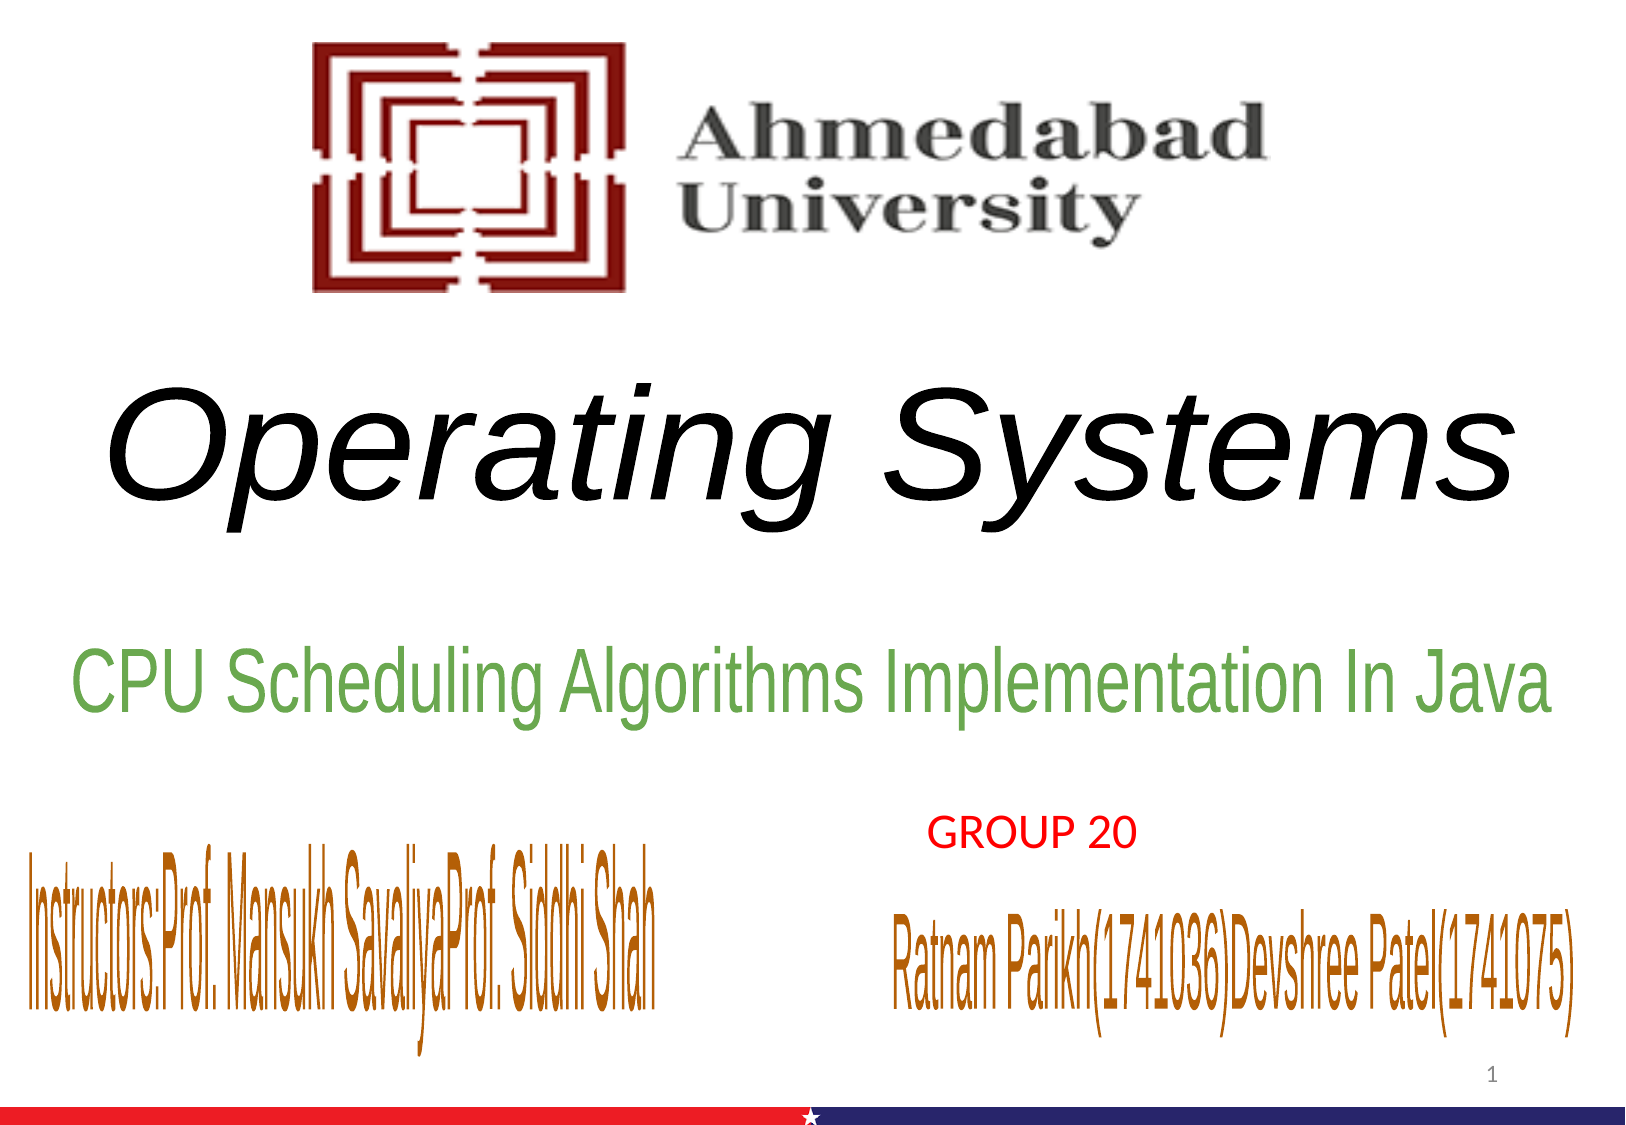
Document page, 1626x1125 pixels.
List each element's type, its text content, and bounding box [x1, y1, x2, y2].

text_box Instructors: Prof. Mansukh Savaliya Prof. Siddhi Shah [535, 843, 548, 1012]
picture [312, 42, 1272, 294]
slide_number ‹#› [1147, 1042, 1514, 1103]
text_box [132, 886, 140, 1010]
text_box Instructors: Prof. Mansukh Savaliya Prof. Siddhi Shah [550, 843, 563, 1012]
text_box GROUP 20 [911, 783, 1349, 869]
text_box Ratnam Parikh(1741036) Devshree Patel(1741075) [914, 934, 931, 1011]
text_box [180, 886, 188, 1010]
text_box Instructors: Prof. Mansukh Savaliya Prof. Siddhi Shah [390, 886, 405, 1012]
picture [0, 1107, 1625, 1125]
